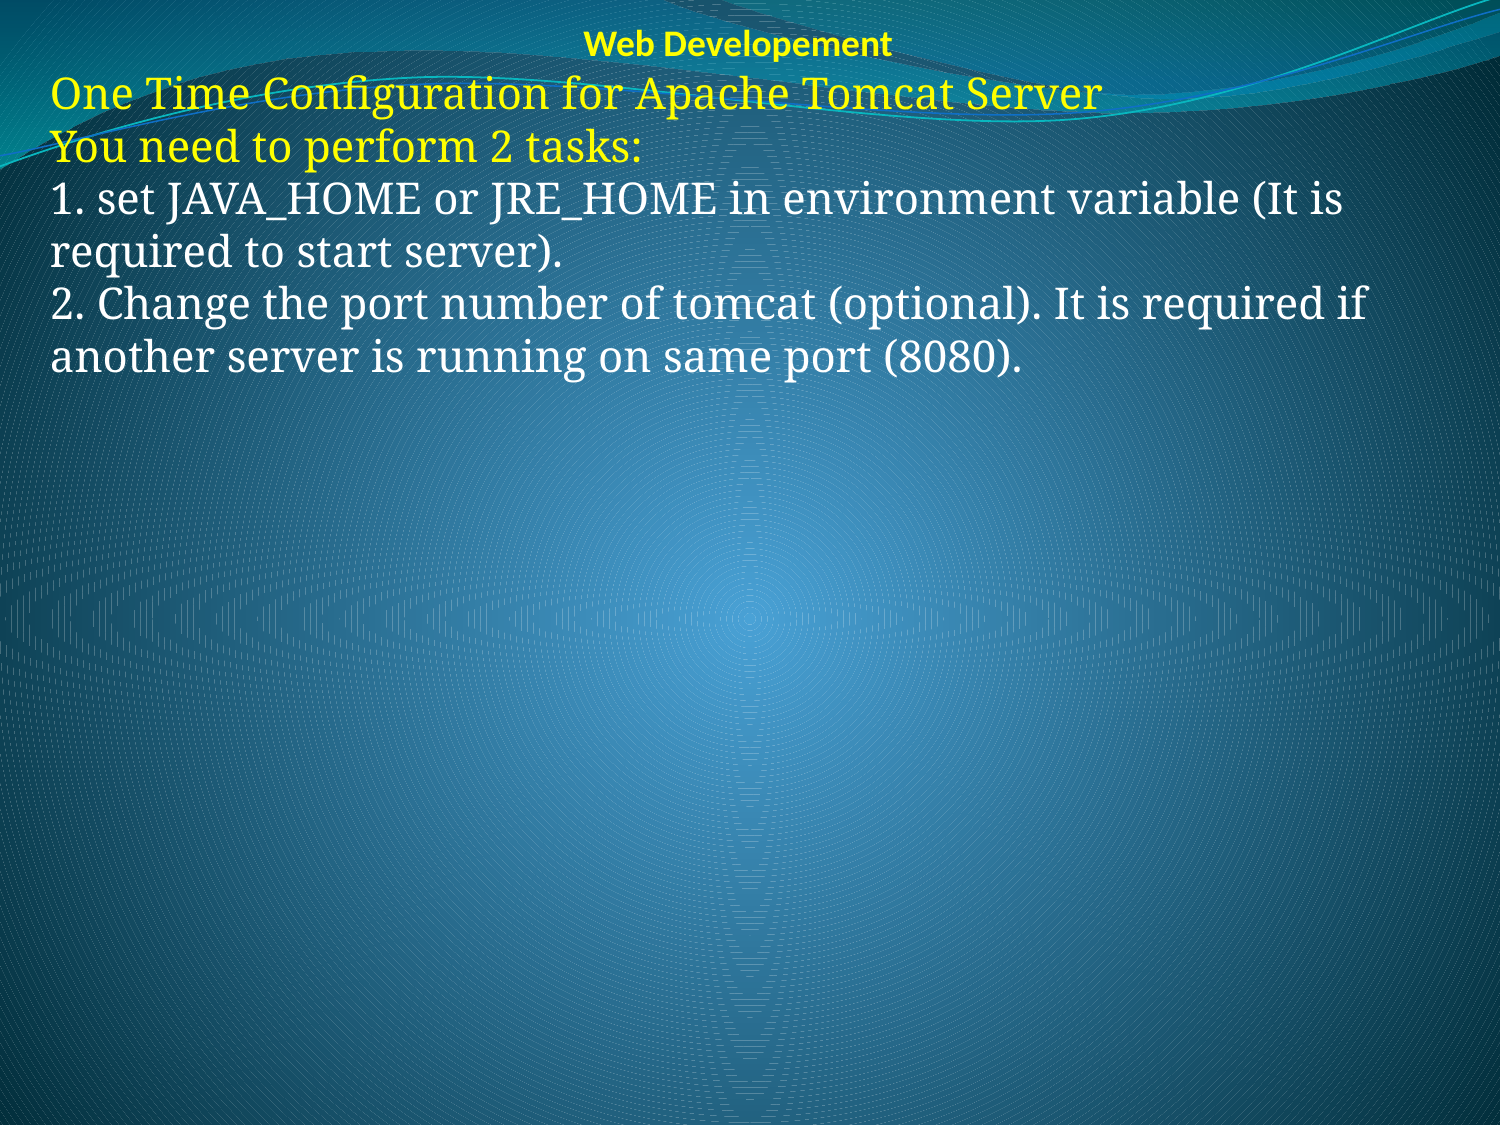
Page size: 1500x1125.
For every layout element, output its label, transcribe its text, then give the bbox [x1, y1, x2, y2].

text_box Web Developement [269, 11, 1207, 58]
text_box One Time Configuration for Apache Tomcat Server You need to perform 2 tasks: 1. set JAVA_HOME or JRE_HOME in environment variable (It is required to start server). 2. Change the port number of tomcat (optional). It is required if another server is running on same port (8080). [35, 58, 1418, 441]
